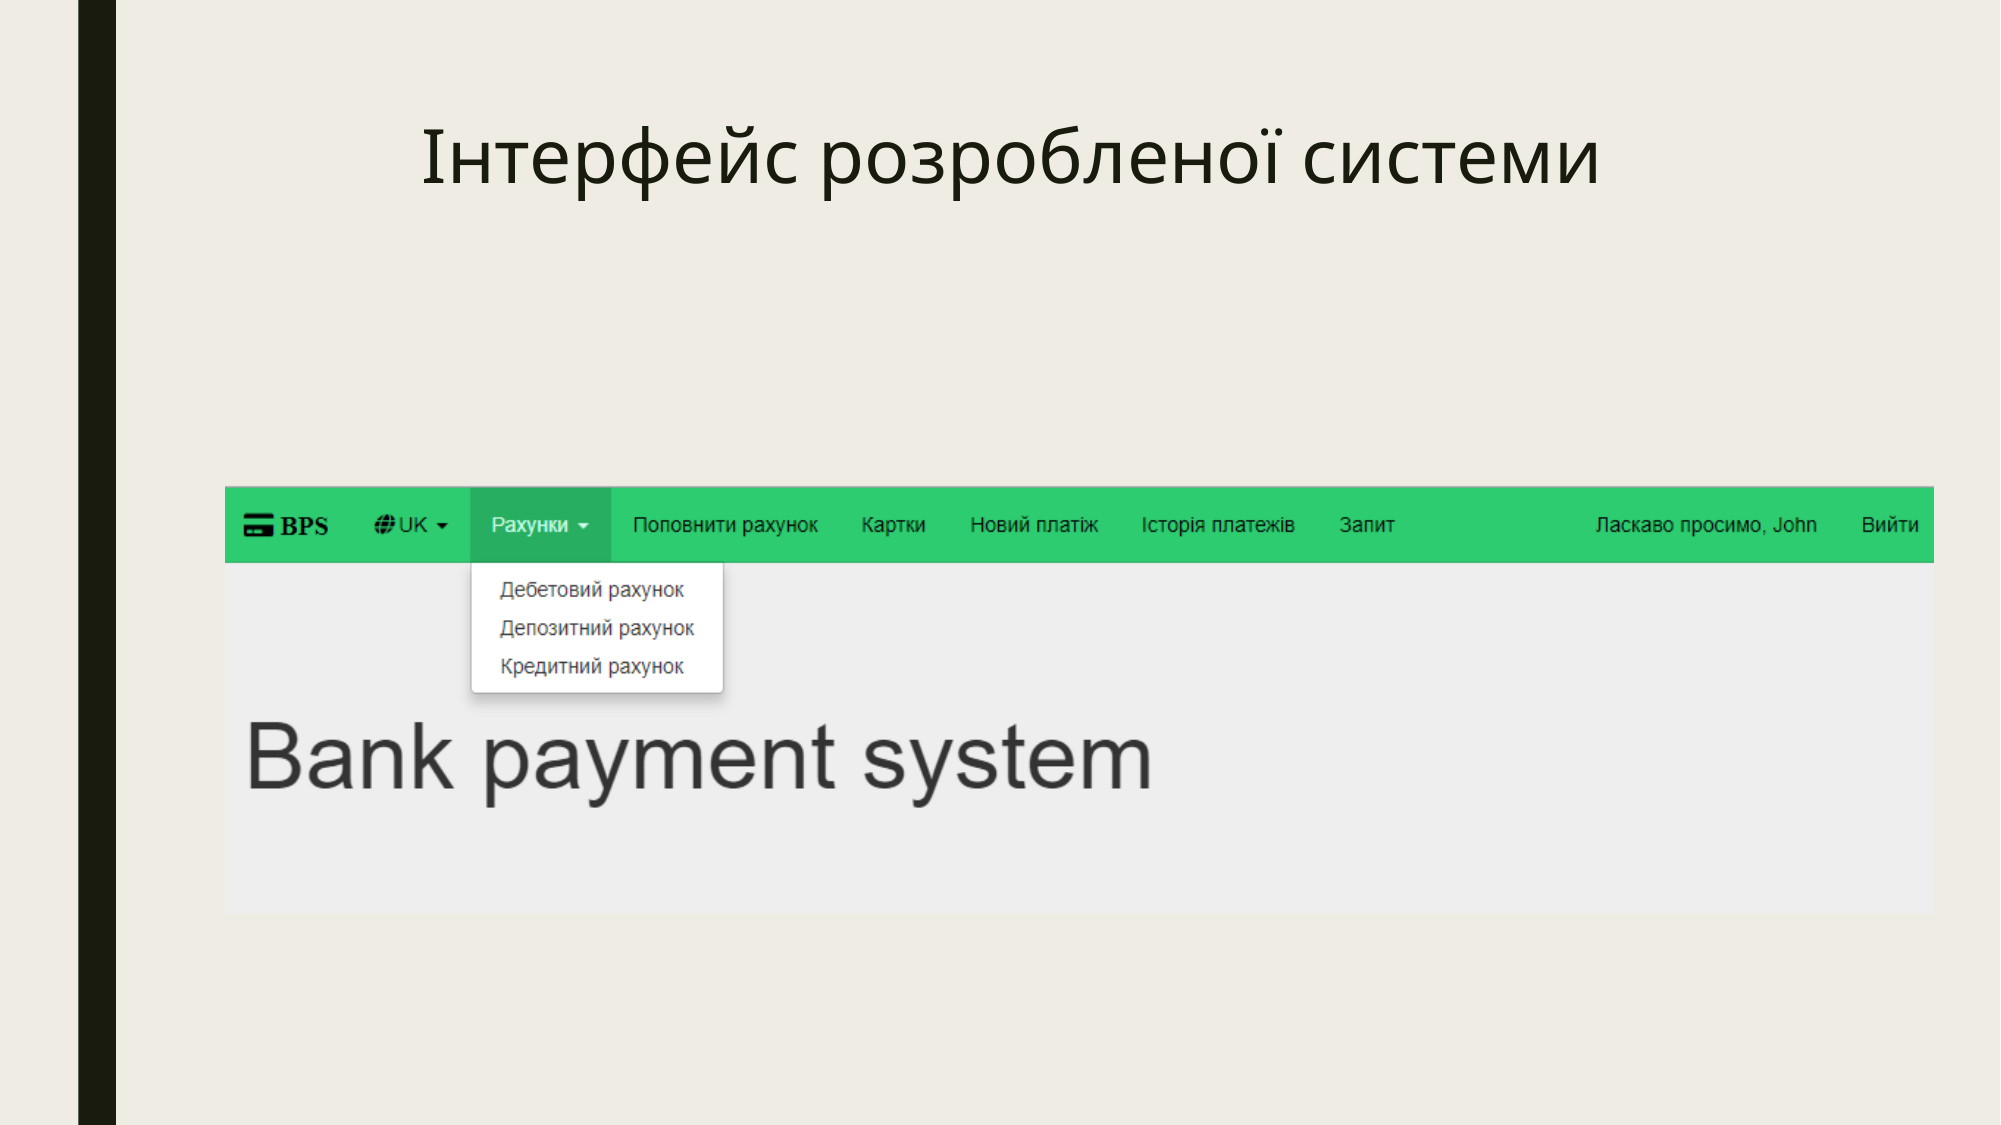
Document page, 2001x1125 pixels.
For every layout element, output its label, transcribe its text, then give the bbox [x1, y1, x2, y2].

picture [224, 485, 1934, 914]
title Інтерфейс розробленої системи [225, 112, 1800, 357]
